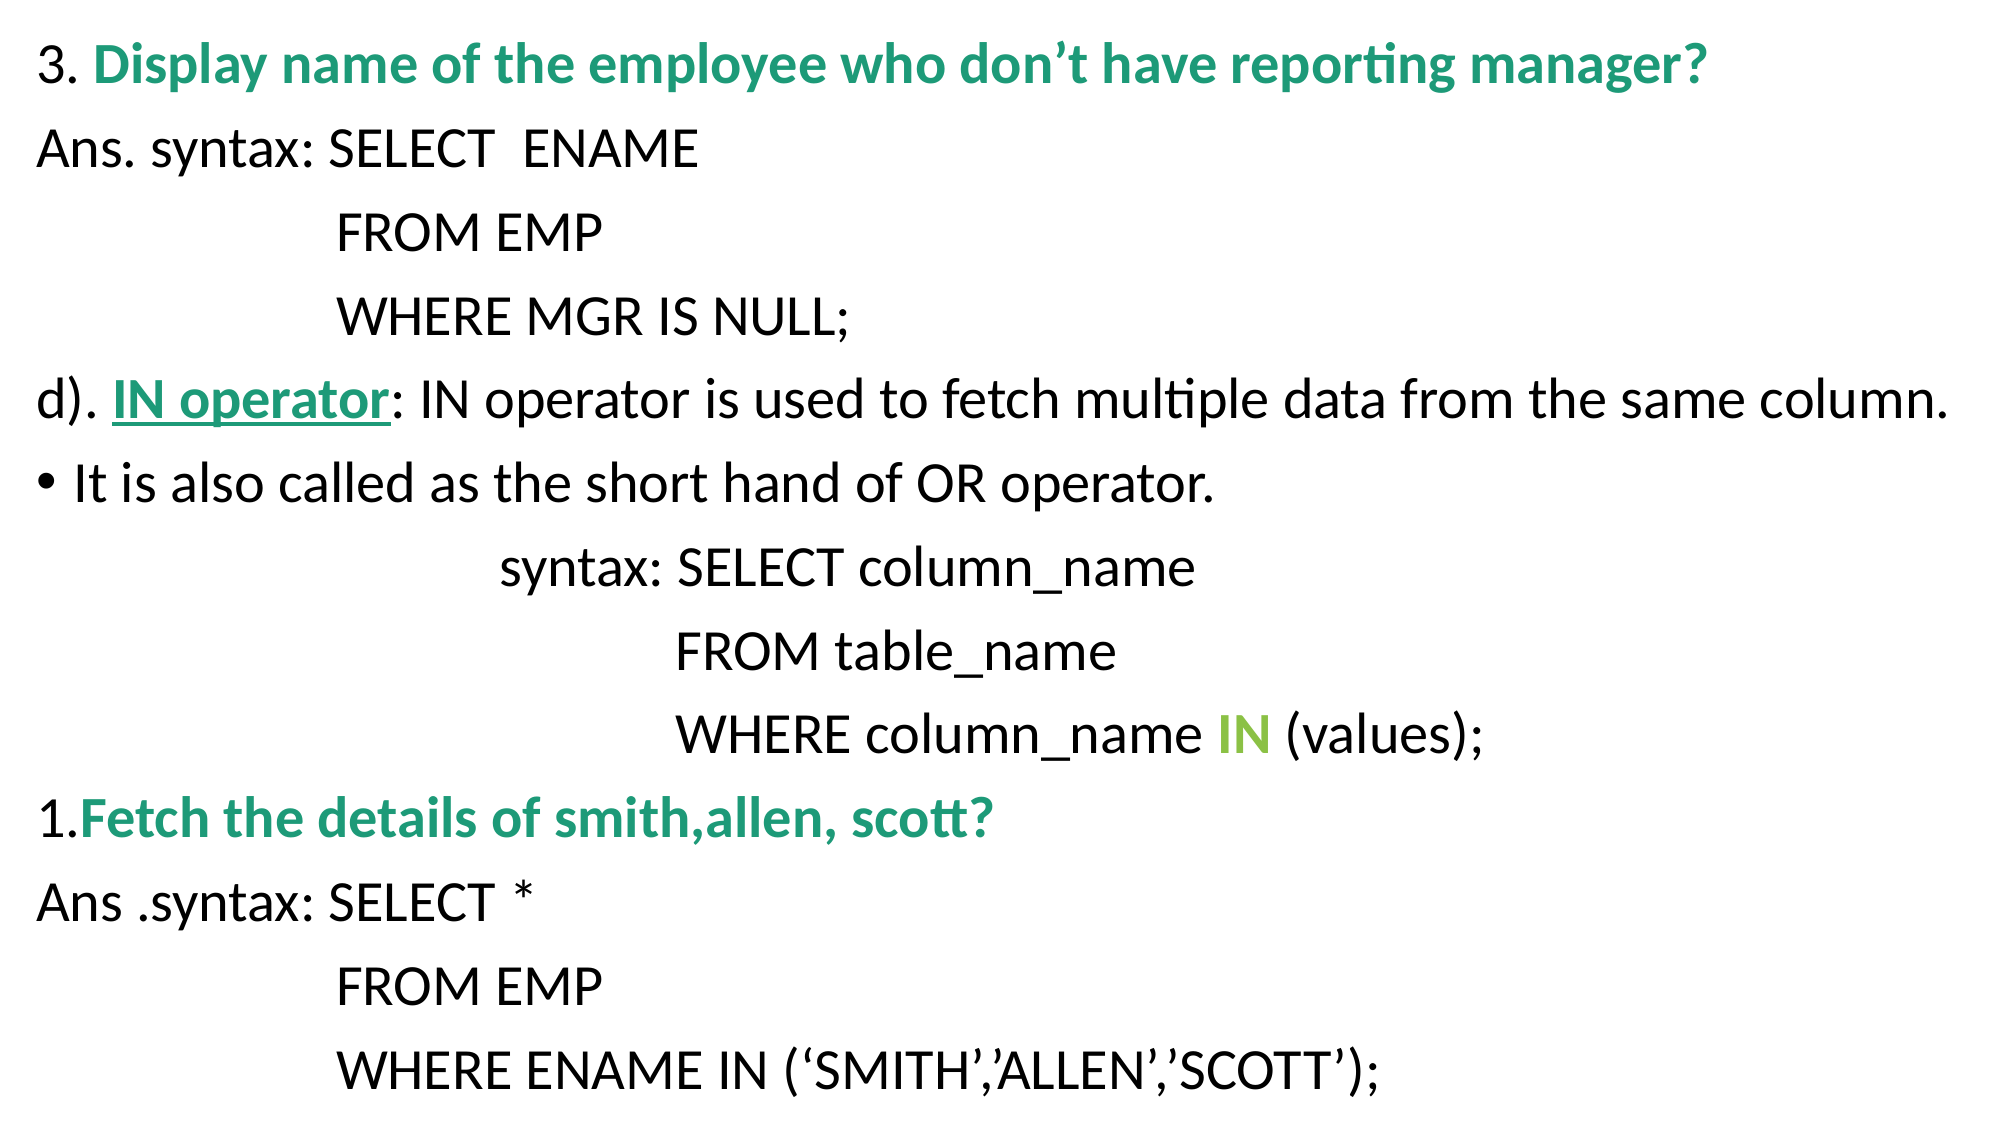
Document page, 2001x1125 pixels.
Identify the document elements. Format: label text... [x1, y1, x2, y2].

list 3. Display name of the employee who don’t have reporting manager? Ans. syntax: SELECT ENAME FROM EMP WHERE MGR IS NULL; d). IN operator: IN operator is used to fetch multiple data from the same column. It is also called as the short hand of OR operator. syntax: SELECT column_name FROM table_name WHERE column_name IN (values); 1.Fetch the details of smith,allen, scott? Ans .syntax: SELECT * FROM EMP WHERE ENAME IN (‘SMITH’,’ALLEN’,’SCOTT’); [20, 25, 1983, 1112]
